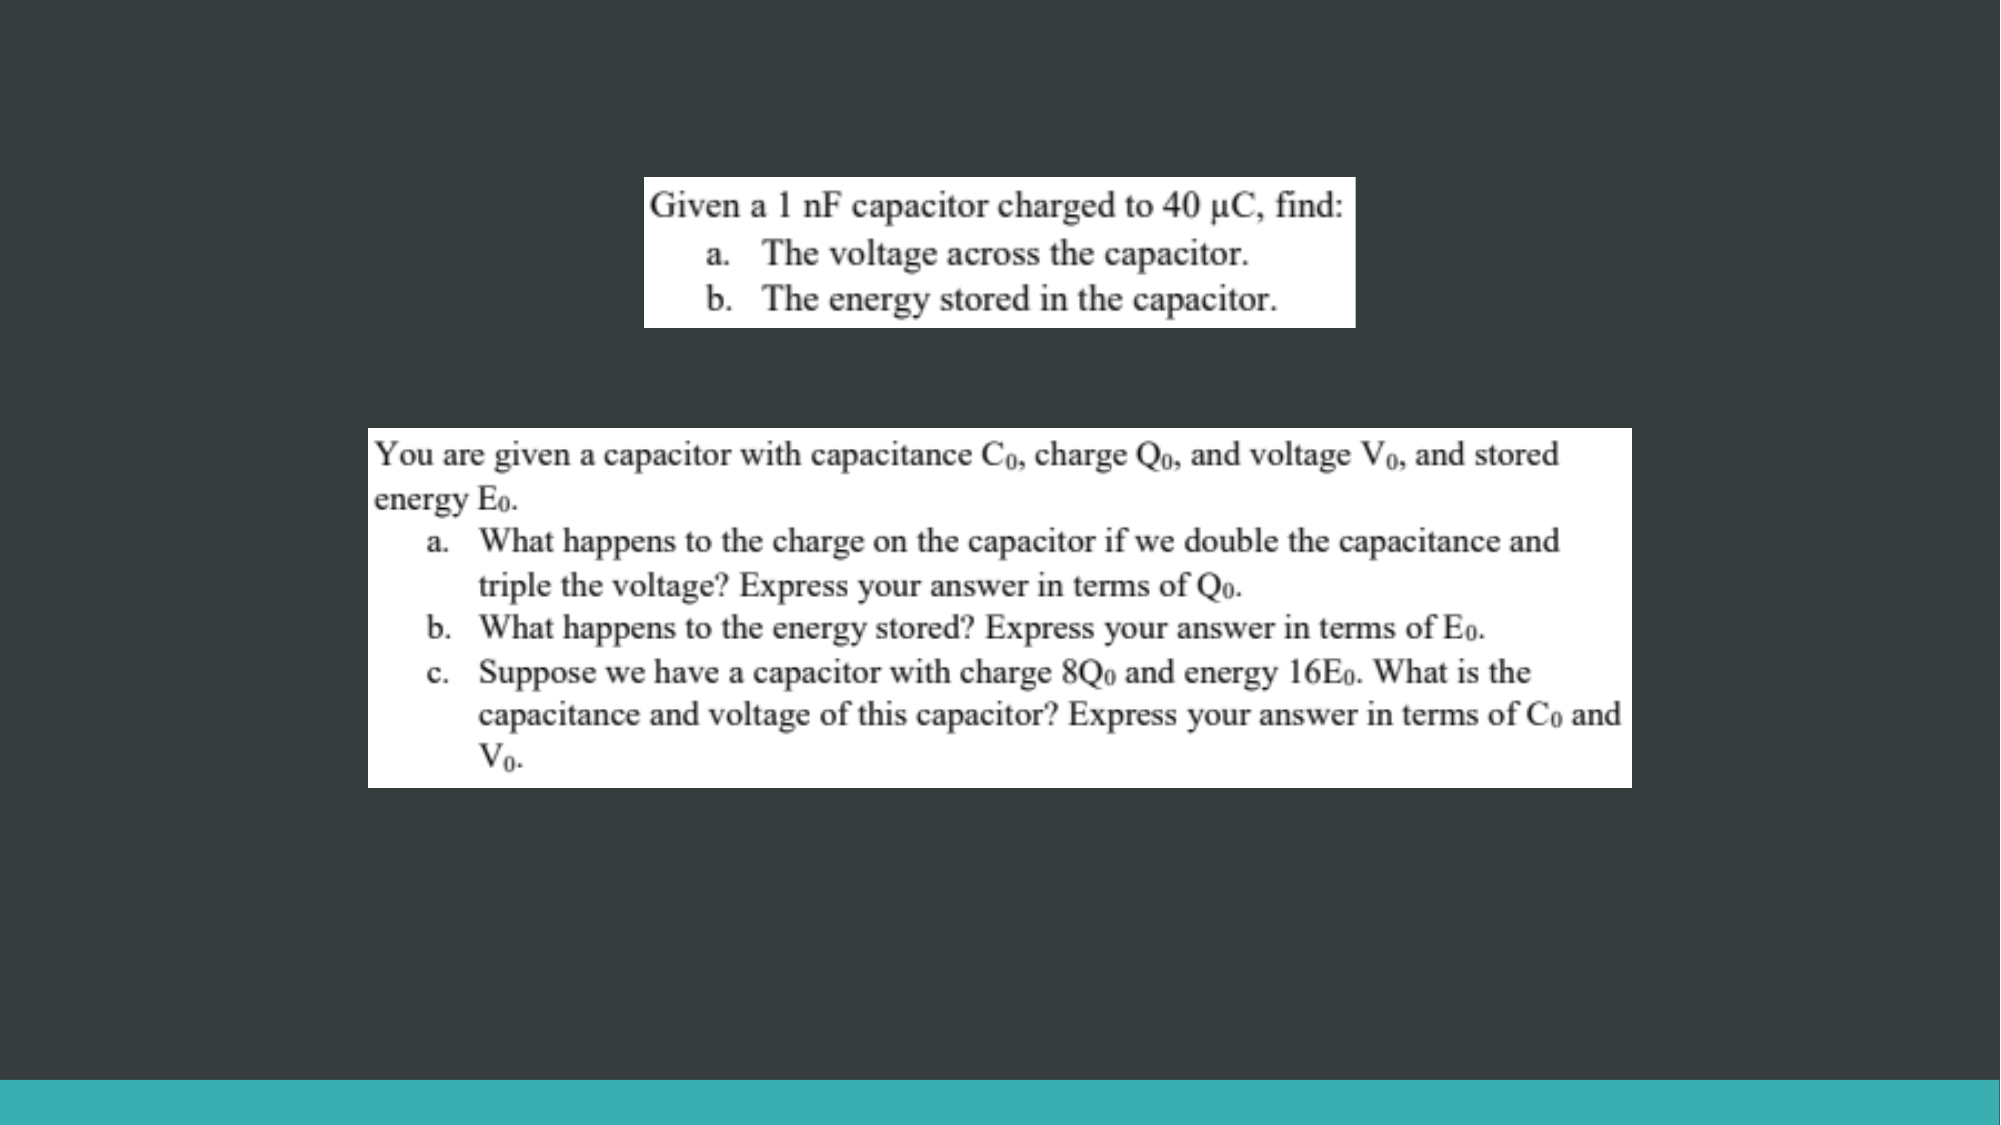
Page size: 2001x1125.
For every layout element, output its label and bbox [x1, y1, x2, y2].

picture [368, 428, 1632, 788]
list [644, 177, 1356, 328]
